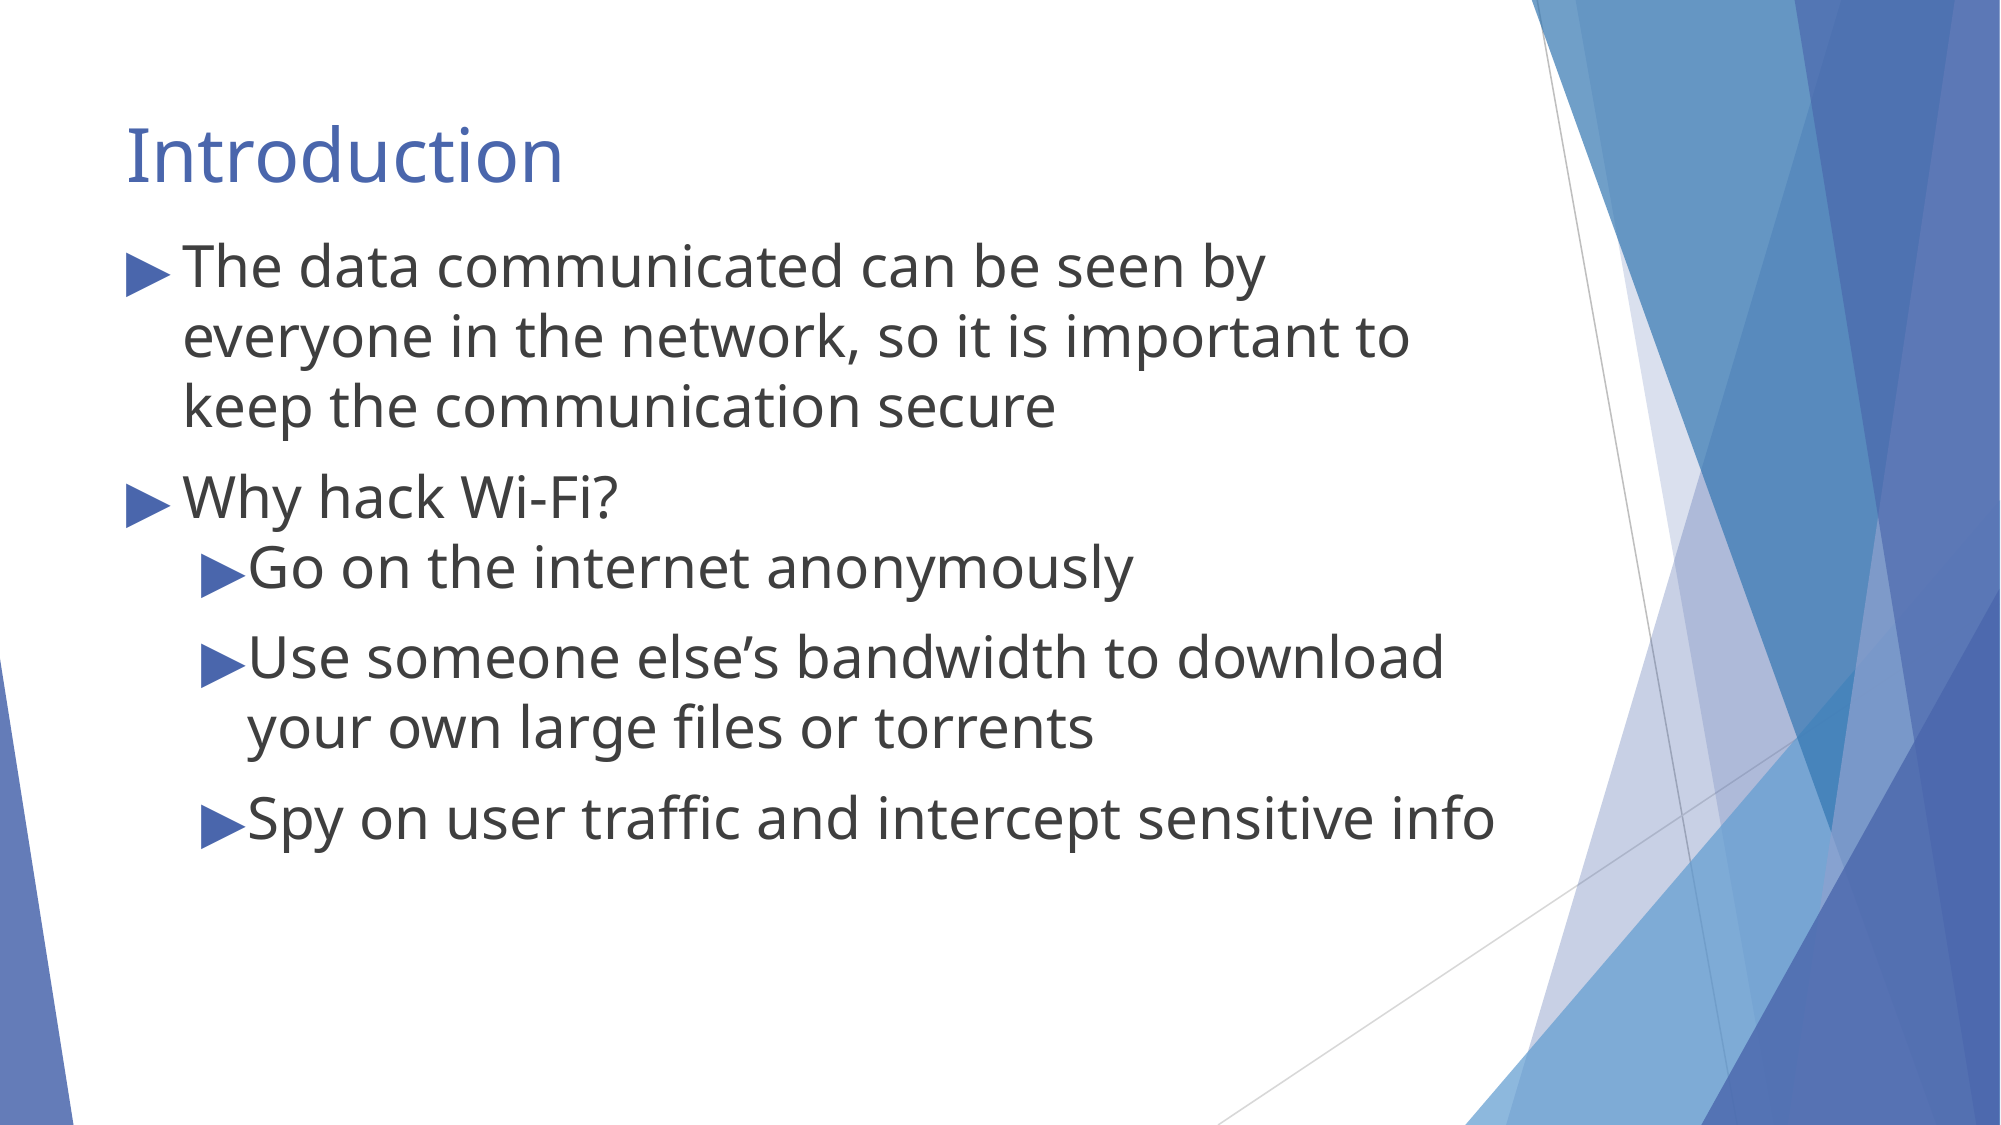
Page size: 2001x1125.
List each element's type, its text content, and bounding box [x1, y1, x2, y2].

title Introduction [111, 99, 1522, 212]
list The data communicated can be seen by everyone in the network, so it is important to keep the communication secure Why hack Wi-Fi? Go on the internet anonymously Use someone else’s bandwidth to download your own large files or torrents Spy on user traffic and intercept sensitive info [111, 221, 1522, 992]
